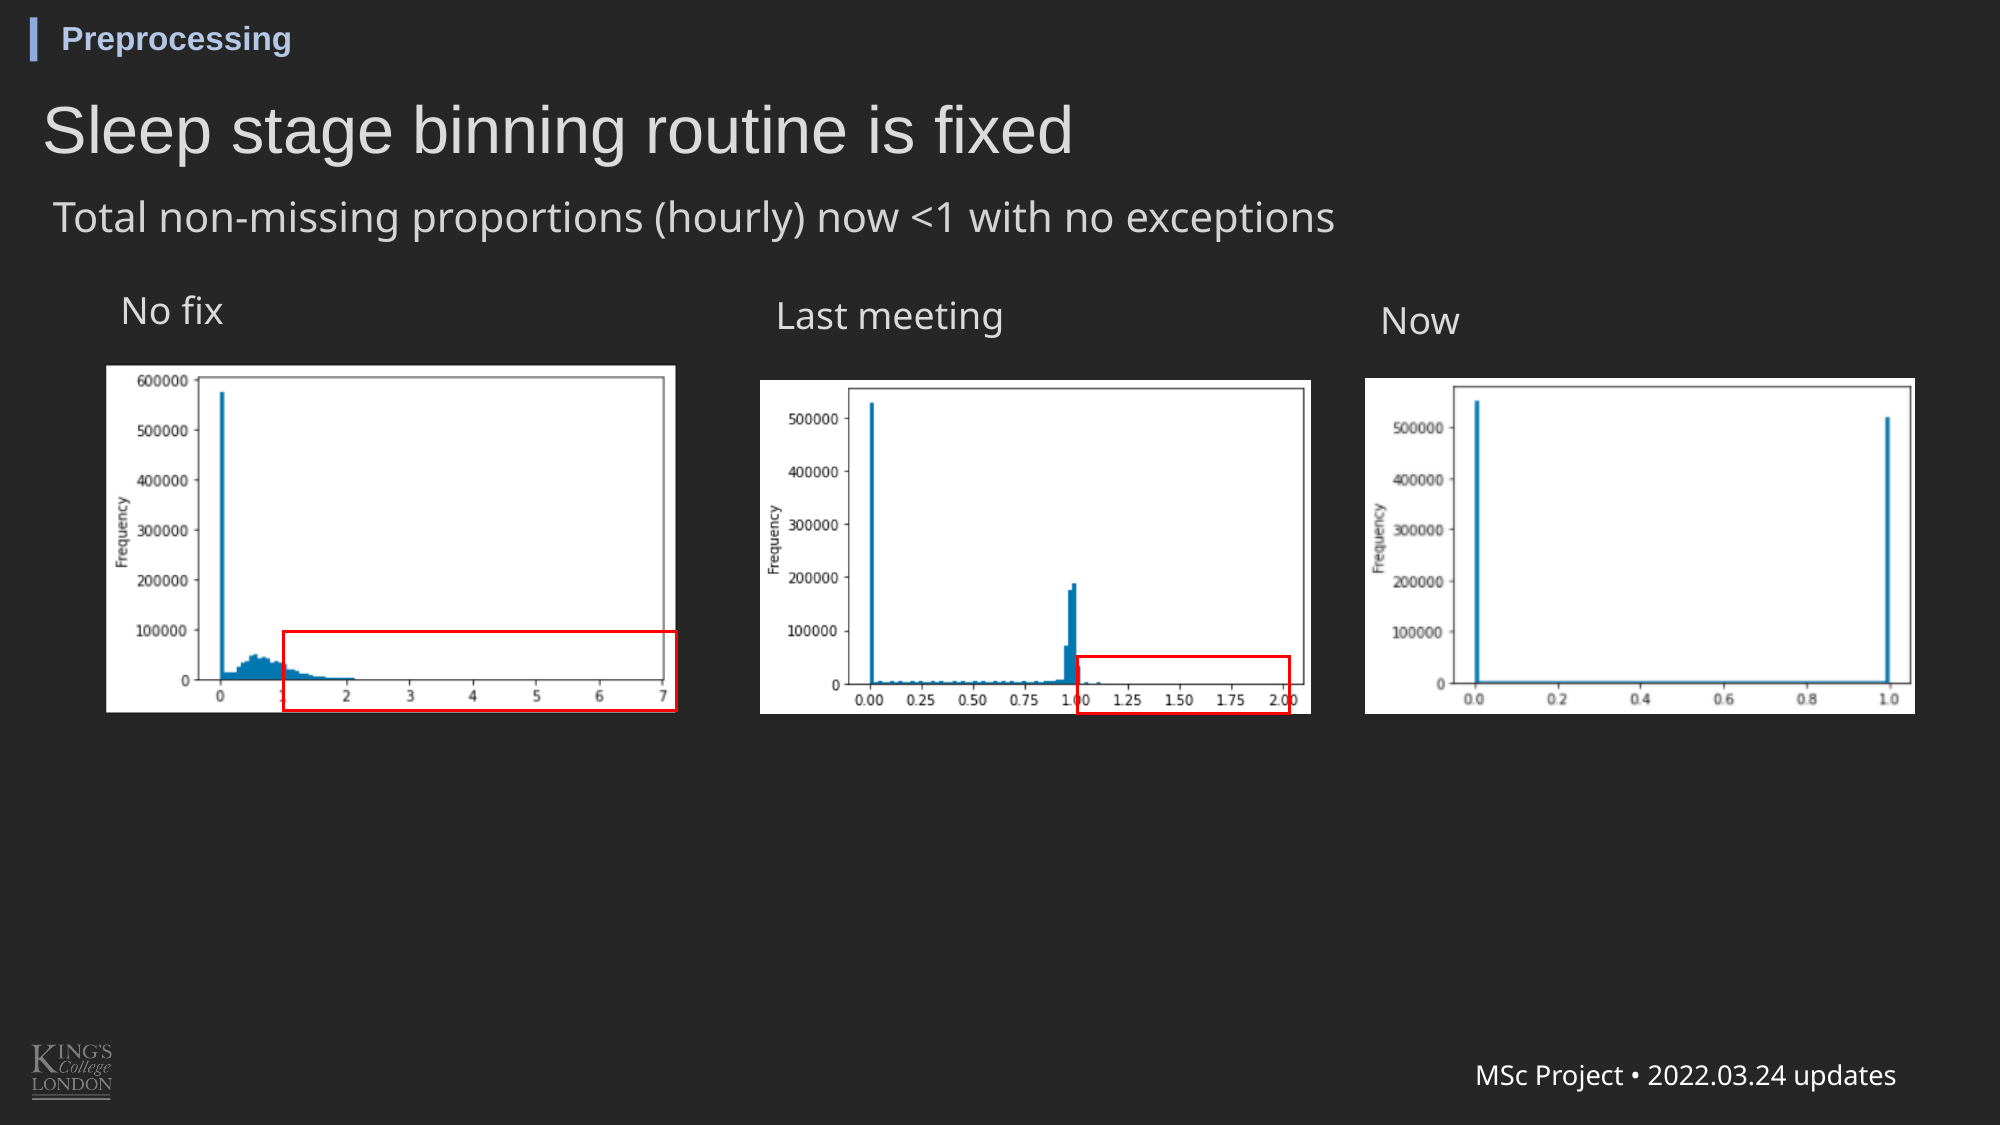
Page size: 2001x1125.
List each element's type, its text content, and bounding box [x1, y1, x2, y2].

text_box No fix [105, 277, 567, 340]
title Sleep stage binning routine is fixed [27, 89, 1969, 189]
text_box Now [1365, 287, 1827, 350]
picture [31, 1044, 112, 1100]
text_box Last meeting [760, 282, 1223, 346]
picture [105, 363, 677, 714]
picture [1365, 378, 1915, 714]
picture [760, 380, 1311, 714]
list Total non-missing proportions (hourly) now <1 with no exceptions [38, 188, 1962, 256]
list Preprocessing [46, 17, 1969, 62]
text_box MSc Project • 2022.03.24 updates [1460, 1035, 1922, 1099]
